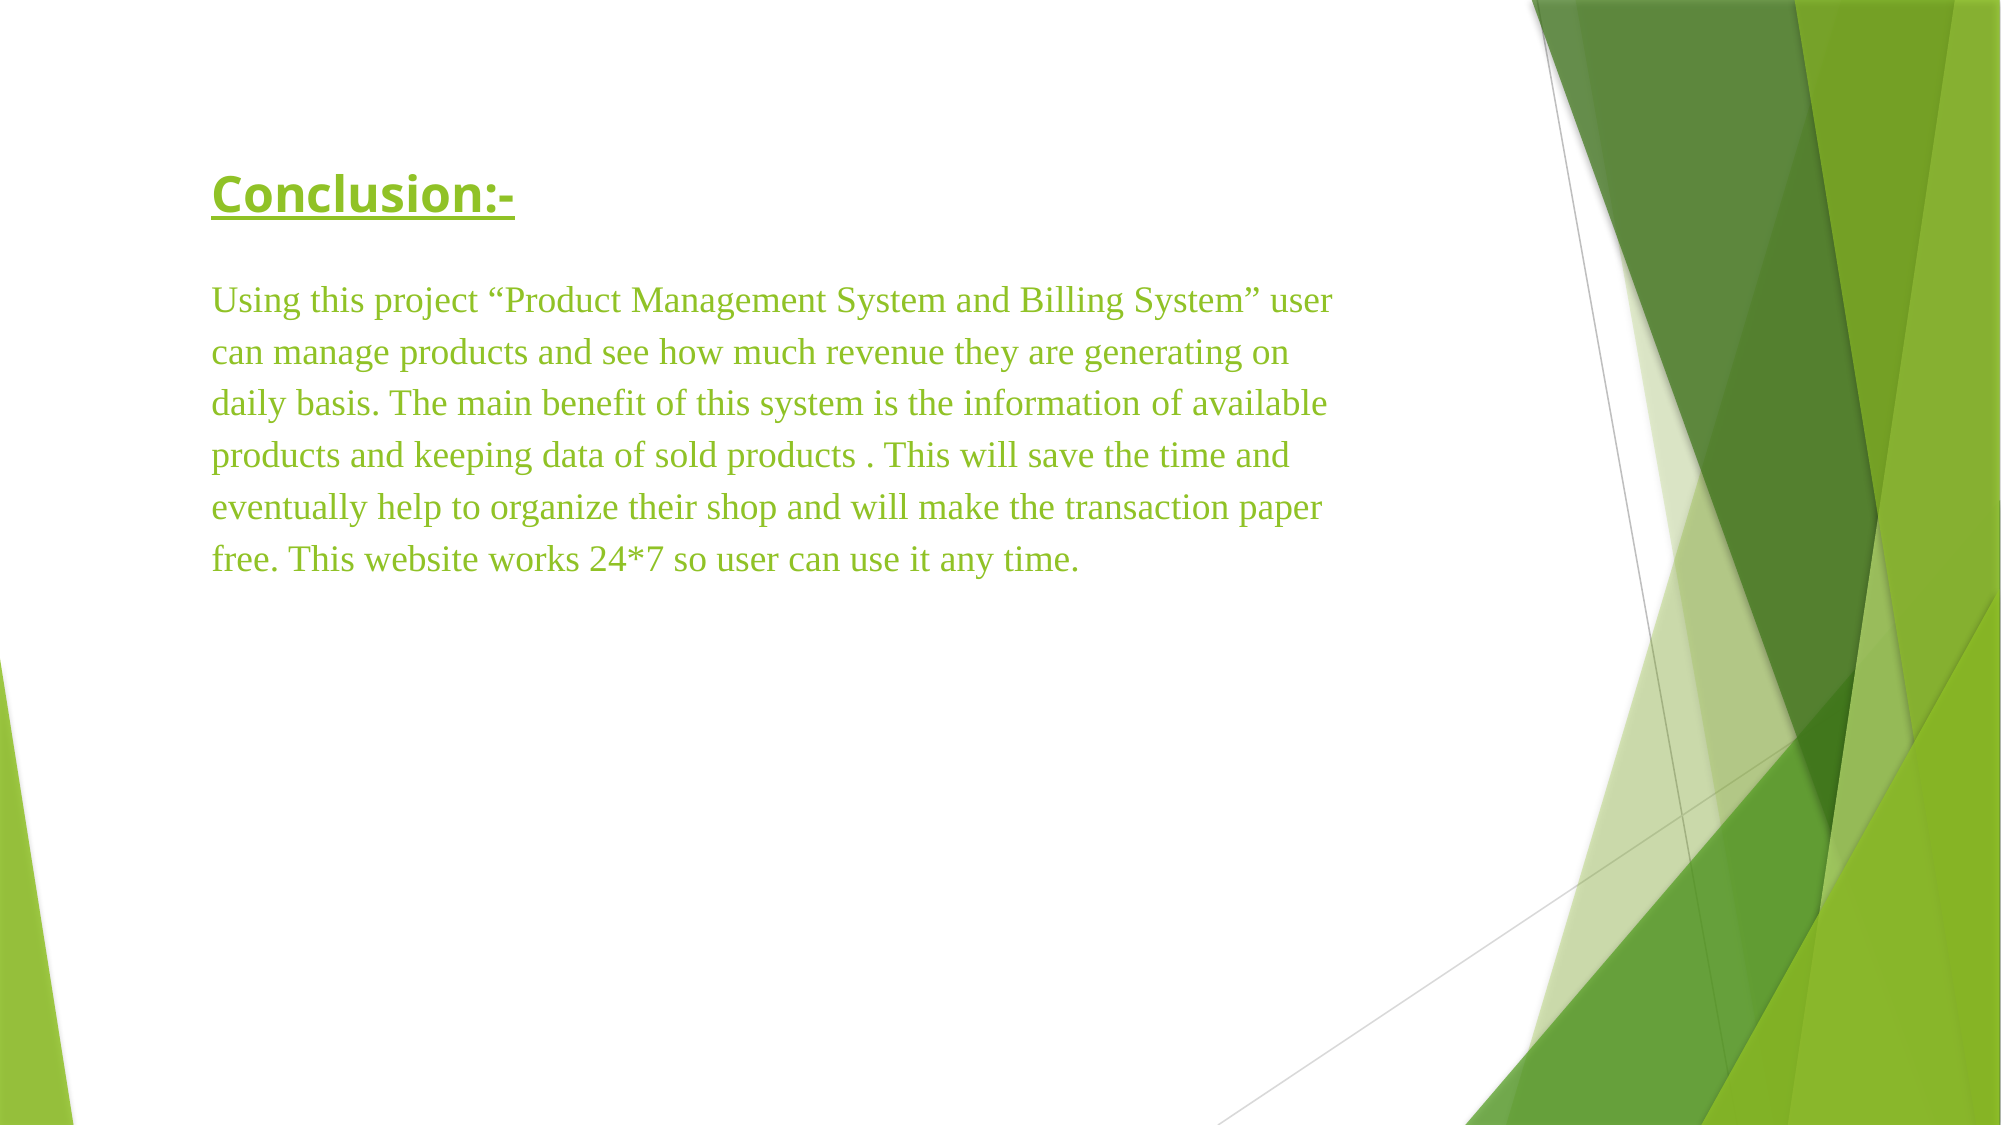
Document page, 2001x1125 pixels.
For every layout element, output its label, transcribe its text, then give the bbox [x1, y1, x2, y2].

title Conclusion:- Using this project “Product Management System and Billing System” user can manage products and see how much revenue they are generating on daily basis. The main benefit of this system is the information of available products and keeping data of sold products . This will save the time and eventually help to organize their shop and will make the transaction paper free. This website works 24*7 so user can use it any time. [111, 99, 1522, 992]
